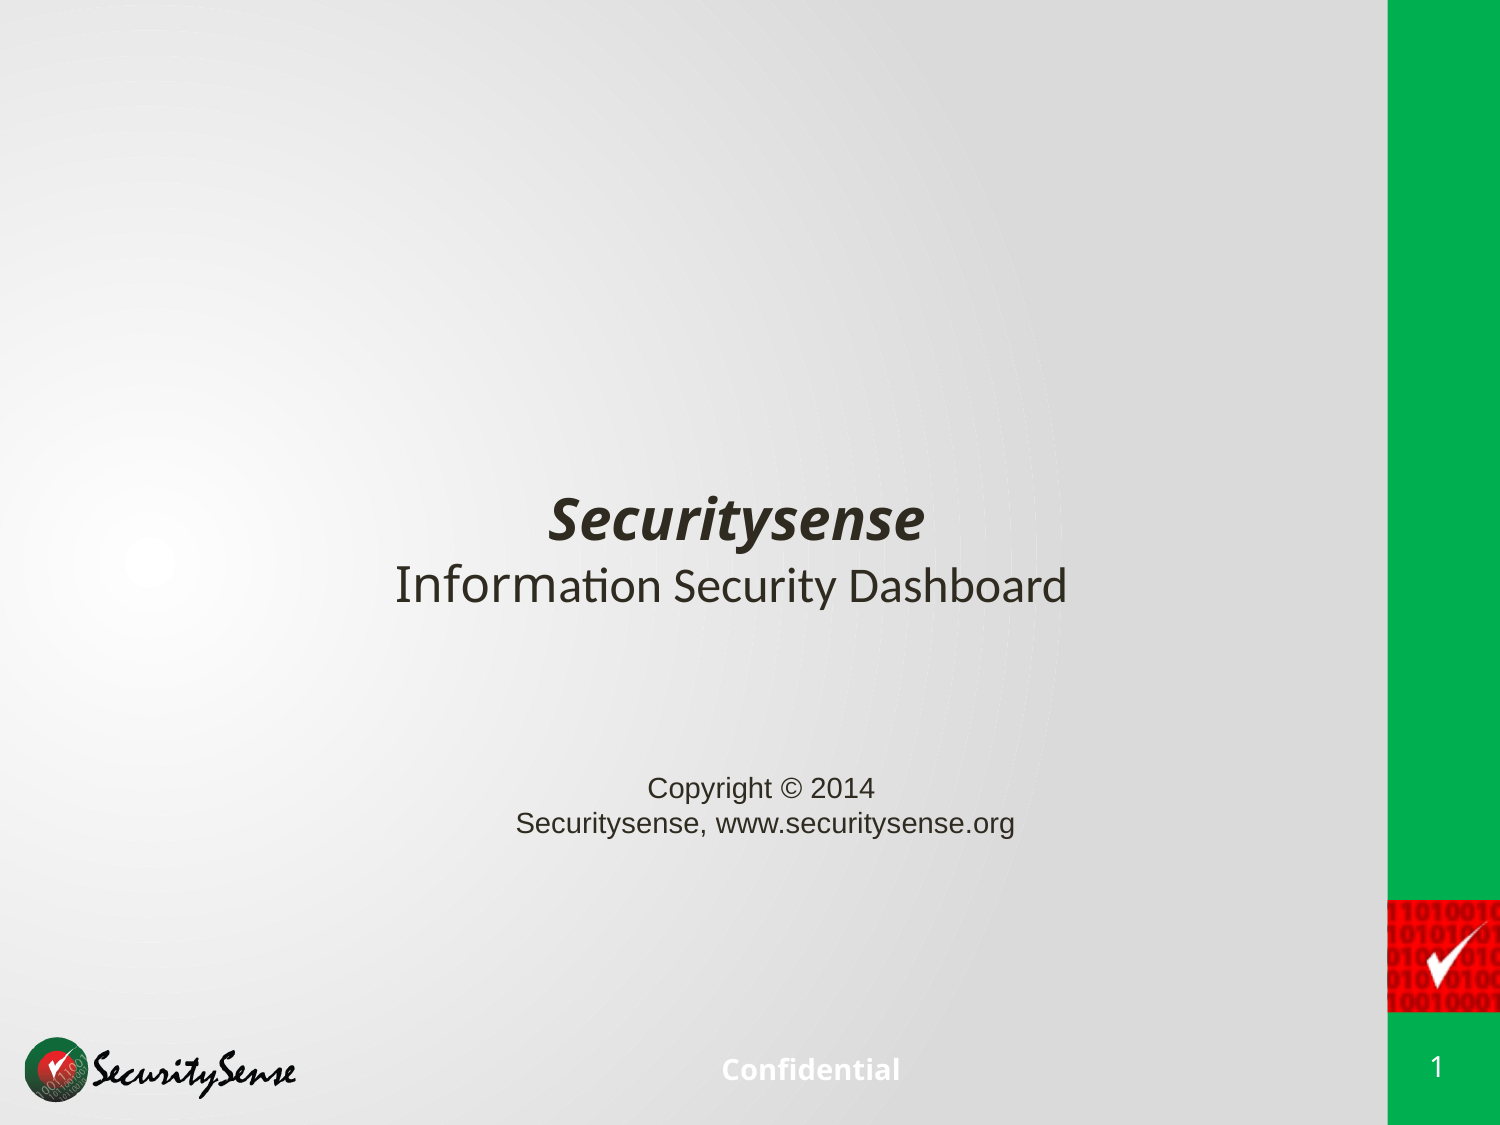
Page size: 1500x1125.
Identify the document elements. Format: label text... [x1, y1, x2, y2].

text_box Copyright © 2014 Securitysense, www.securitysense.org [500, 762, 1031, 848]
text_box Confidential [667, 1044, 956, 1094]
picture [1387, 899, 1500, 1012]
text_box Securitysense Information Security Dashboard [112, 474, 1363, 680]
text_box 1 [1399, 1037, 1475, 1100]
picture [24, 1037, 296, 1104]
